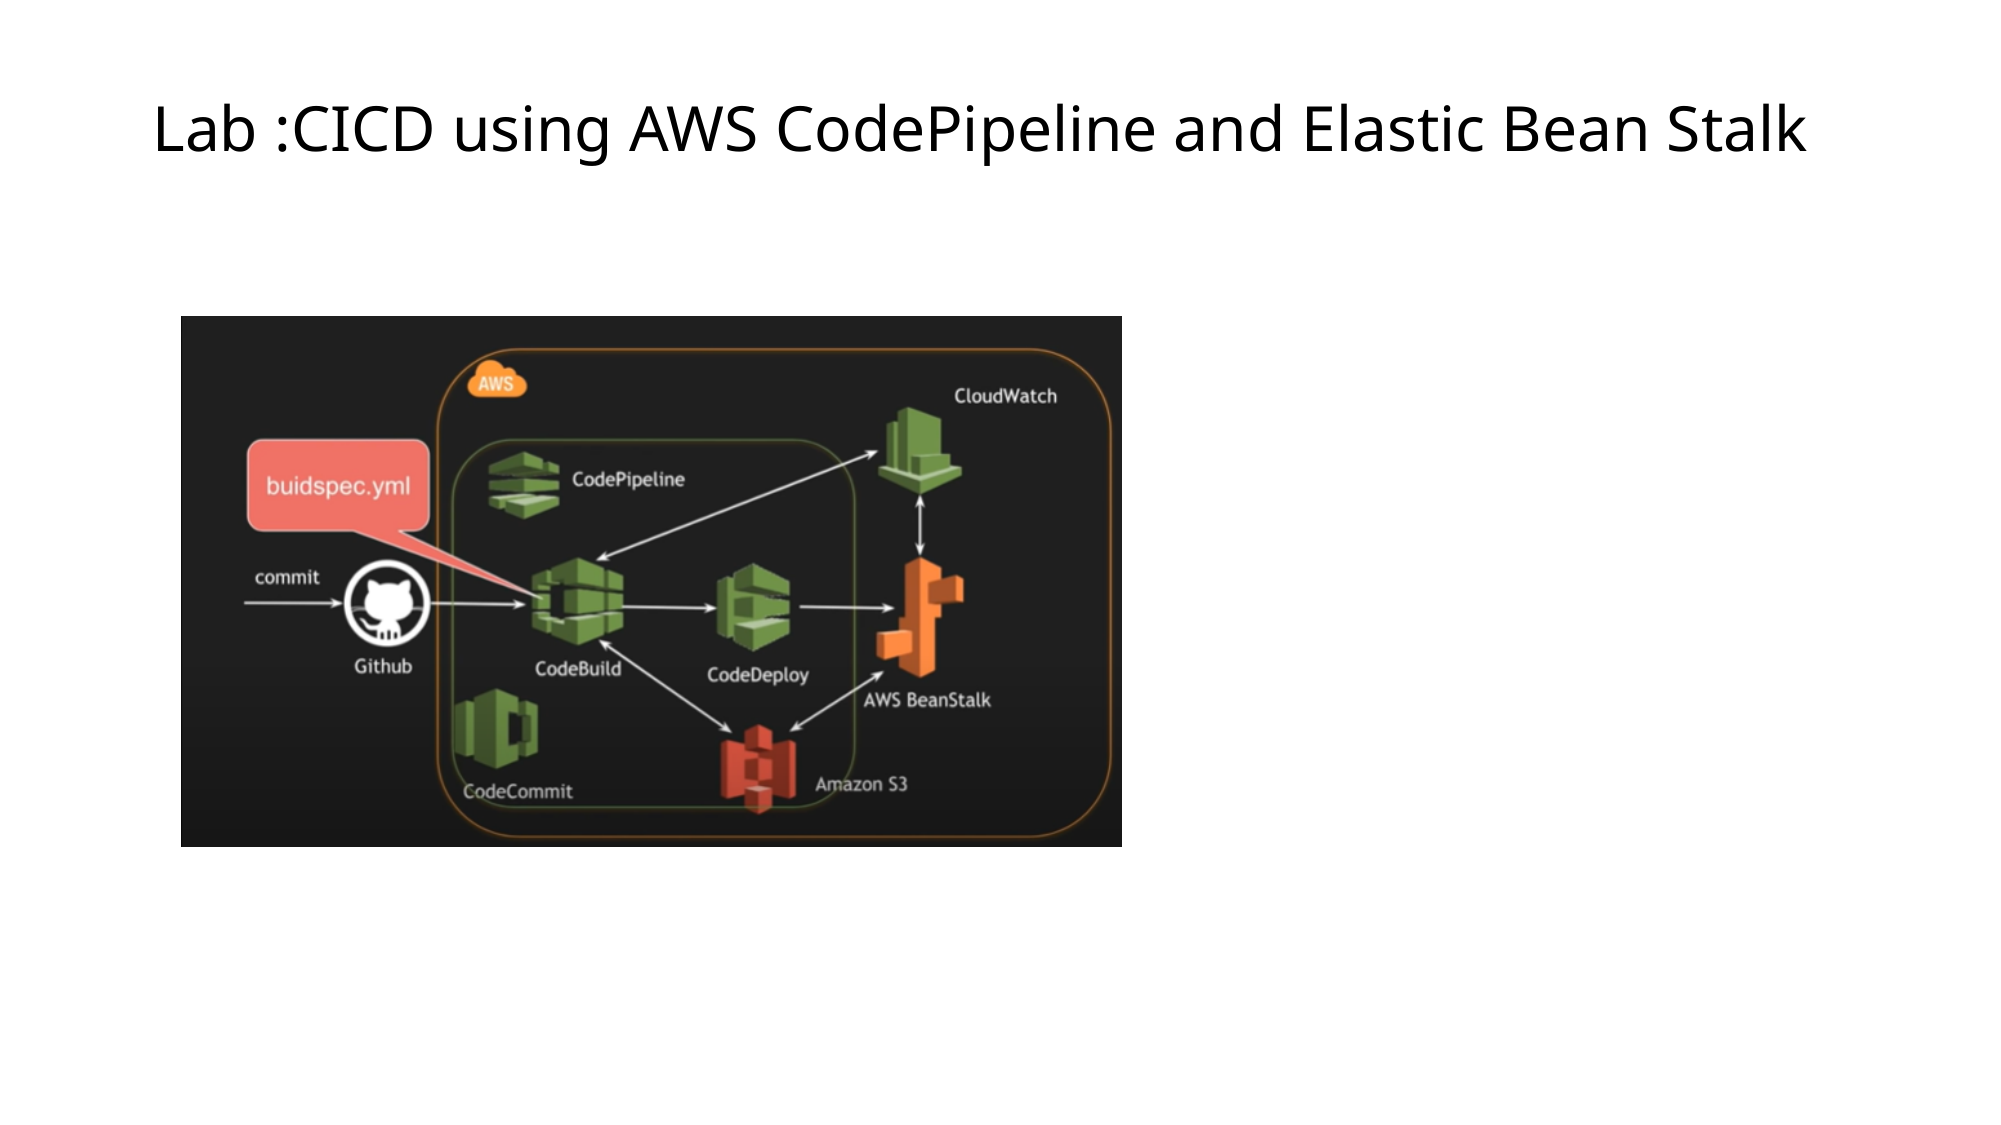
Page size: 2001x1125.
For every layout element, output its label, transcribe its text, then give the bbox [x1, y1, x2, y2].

title Lab :CICD using AWS CodePipeline and Elastic Bean Stalk [137, 59, 1863, 278]
picture [181, 316, 1122, 847]
